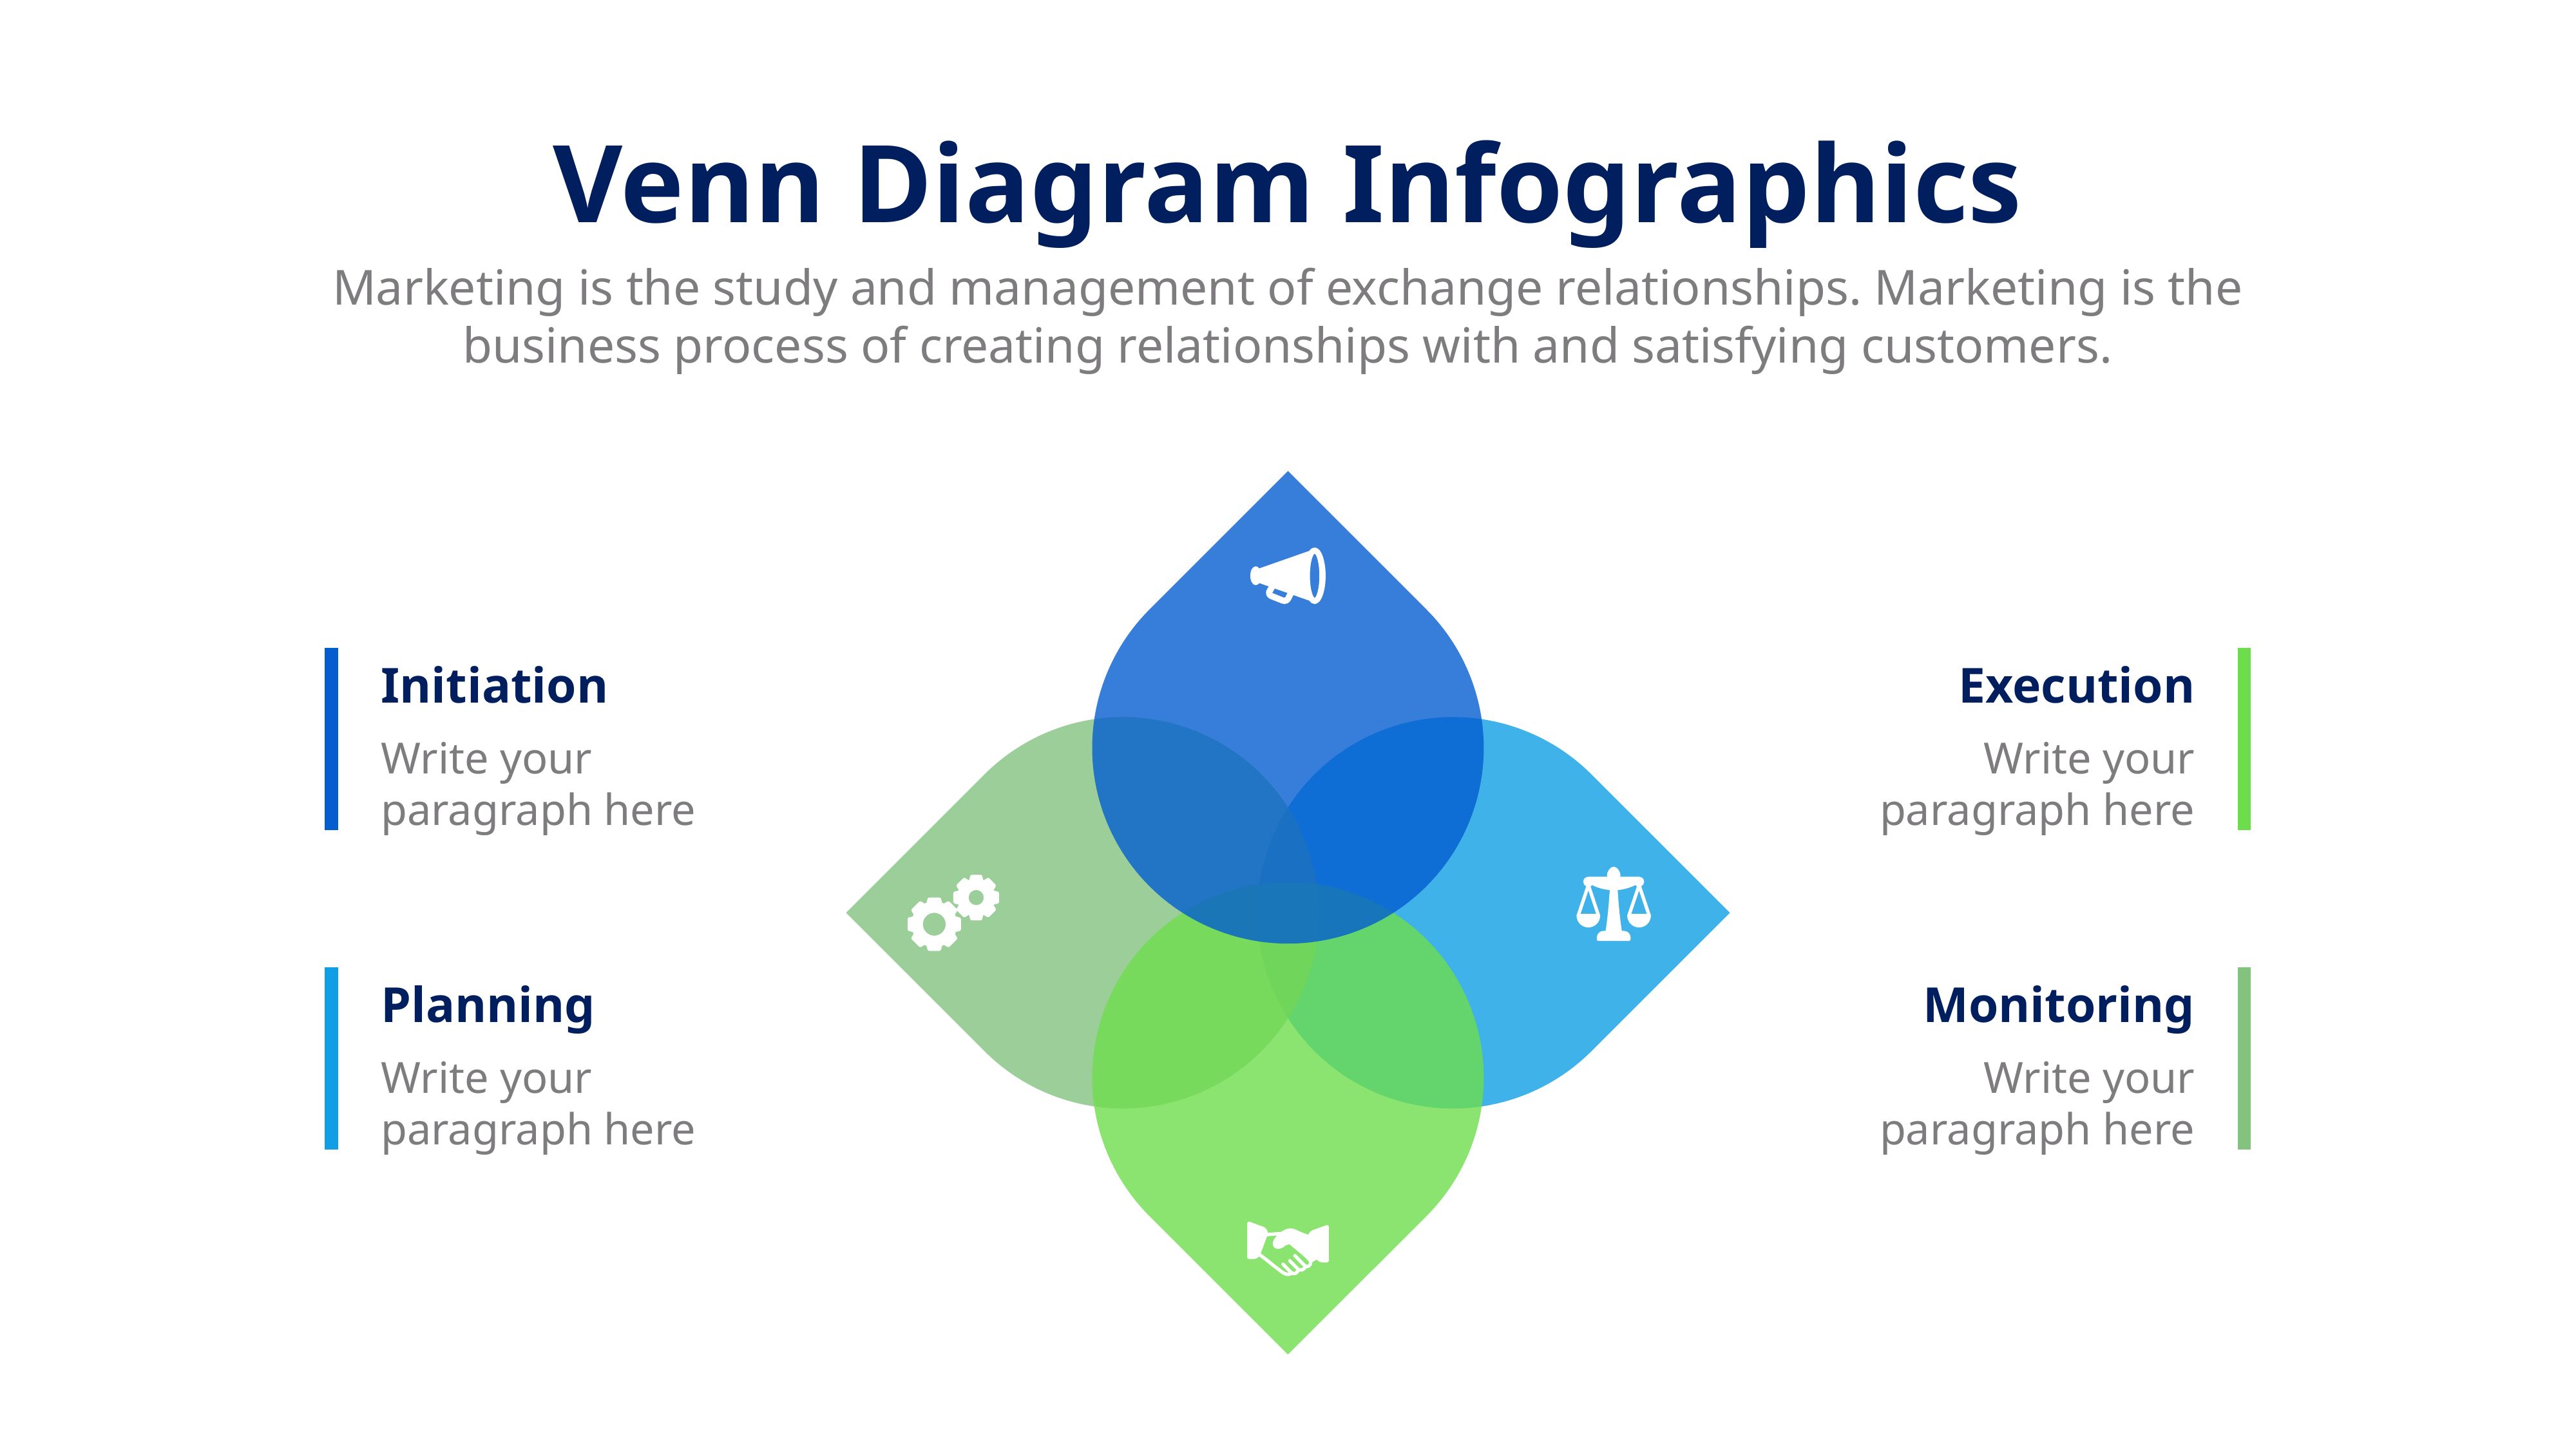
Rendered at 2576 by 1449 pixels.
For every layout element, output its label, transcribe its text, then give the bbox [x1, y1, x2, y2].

text_box Monitoring [1846, 969, 2205, 1037]
text_box [1250, 547, 1326, 604]
text_box Venn Diagram Infographics [322, 110, 2253, 249]
text_box Write your paragraph here [371, 726, 726, 839]
text_box Write your paragraph here [1850, 726, 2205, 839]
text_box [1091, 913, 1485, 1356]
text_box Write your paragraph here [1850, 1045, 2205, 1159]
text_box [908, 875, 999, 951]
text_box [1091, 469, 1485, 945]
text_box Marketing is the study and management of exchange relationships. Marketing is the business process of creating relationships with and satisfying customers. [281, 251, 2295, 377]
text_box [1395, 718, 1731, 1107]
text_box [1247, 1222, 1329, 1276]
text_box Write your paragraph here [371, 1045, 726, 1159]
text_box [845, 718, 1180, 1107]
text_box Initiation [371, 650, 730, 718]
text_box Execution [1846, 650, 2205, 718]
text_box Planning [371, 969, 730, 1037]
text_box [1576, 866, 1651, 942]
